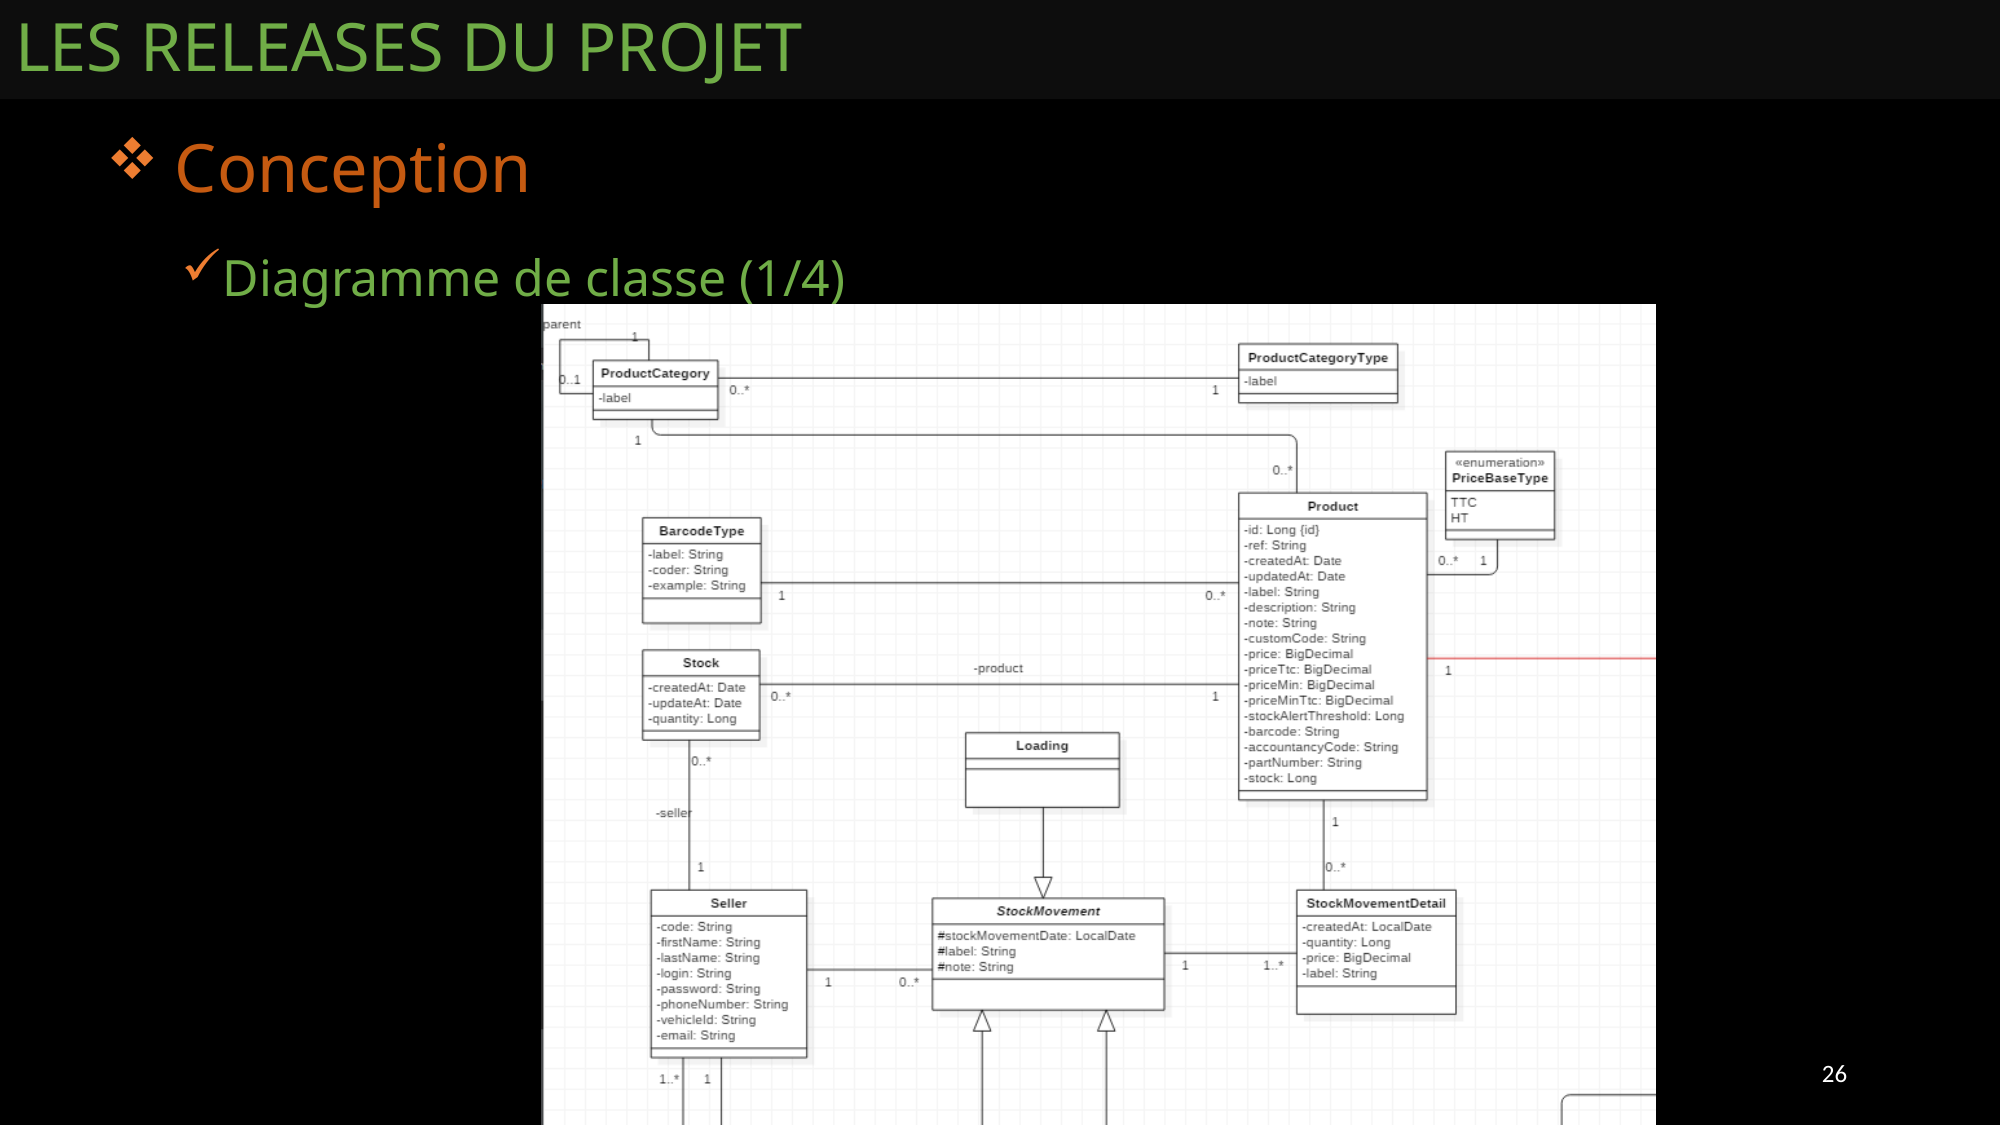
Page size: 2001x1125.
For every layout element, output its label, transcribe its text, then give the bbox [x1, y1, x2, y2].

picture [541, 304, 1656, 1125]
slide_number 26 [1656, 1042, 1863, 1103]
title LES RELEASES DU PROJET [0, 0, 2000, 100]
list Conception Diagramme de classe (1/4) [91, 118, 1909, 1053]
